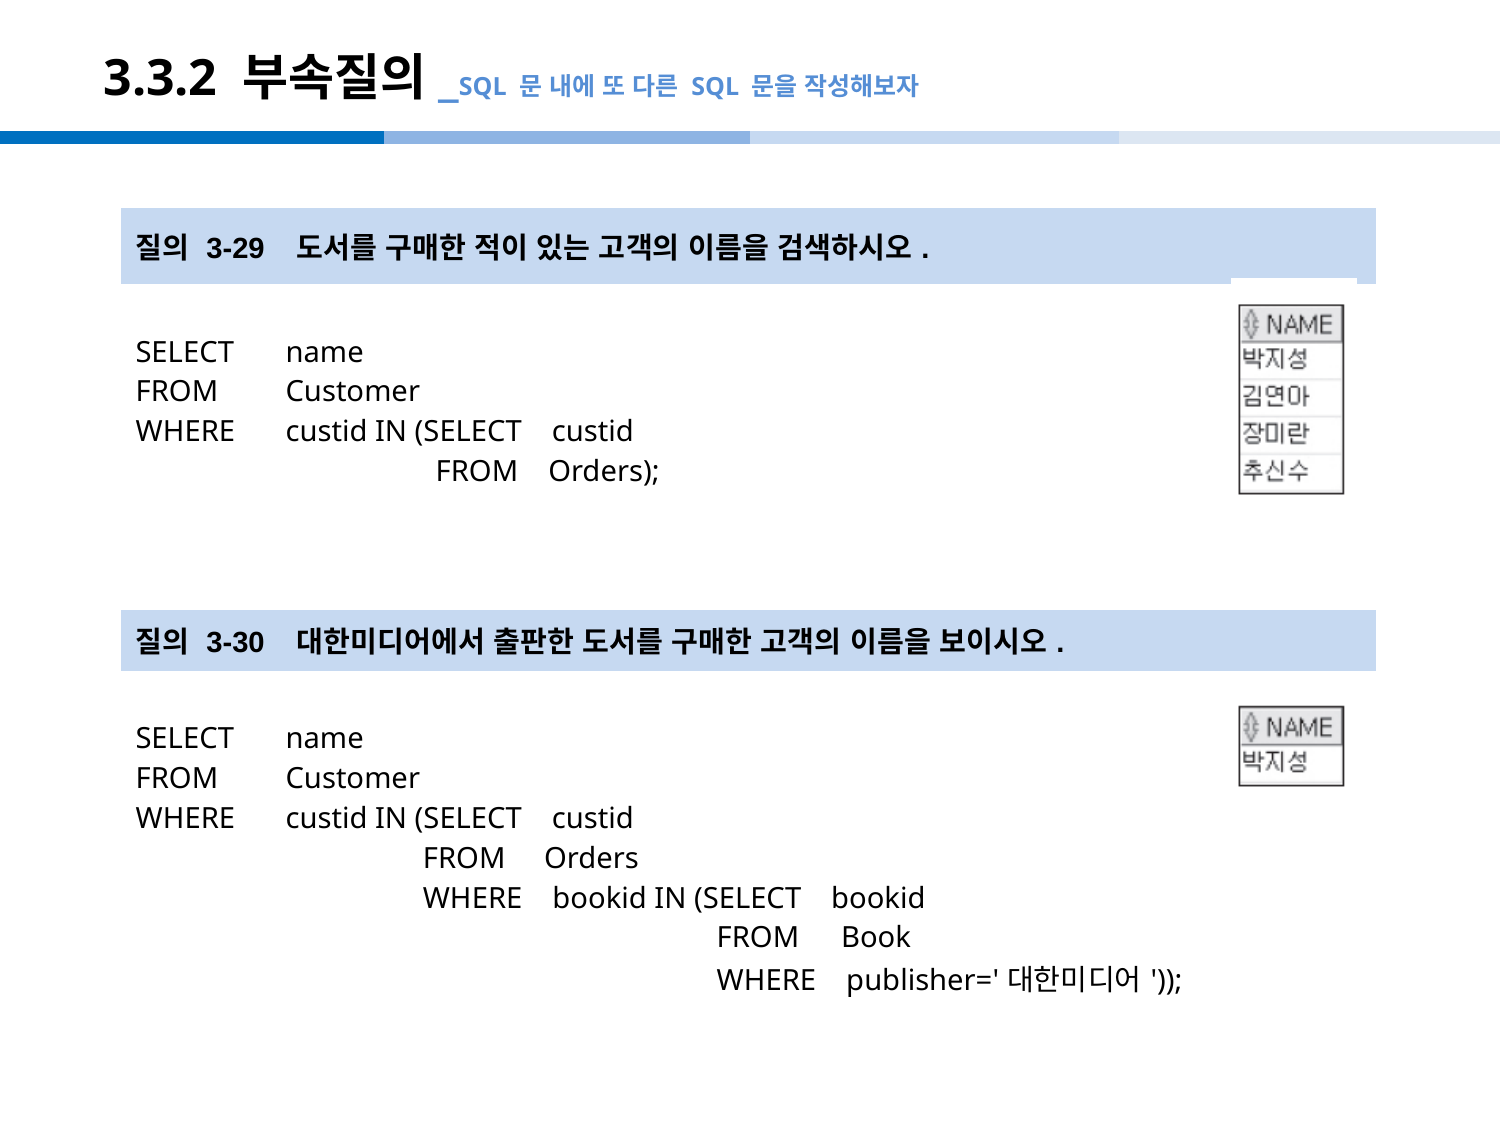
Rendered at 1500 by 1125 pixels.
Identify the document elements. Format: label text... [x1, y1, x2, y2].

table_cell SELECT name FROM Customer WHERE custid IN (SELECT custid FROM Orders WHERE bookid IN (SELECT bookid FROM Book WHERE publisher='대한미디어')); [121, 671, 1376, 1006]
table_cell SELECT name FROM Customer WHERE custid IN (SELECT custid FROM Orders); [121, 284, 1376, 519]
title 3.3.2 부속질의_SQL 문 내에 또 다른 SQL 문을 작성해보자 [88, 30, 1330, 121]
table_header 질의 3-30 대한미디어에서 출판한 도서를 구매한 고객의 이름을 보이시오. [121, 610, 1376, 671]
table_header 질의 3-29 도서를 구매한 적이 있는 고객의 이름을 검색하시오. [121, 208, 1376, 284]
picture [1231, 278, 1357, 502]
picture [1231, 692, 1365, 793]
